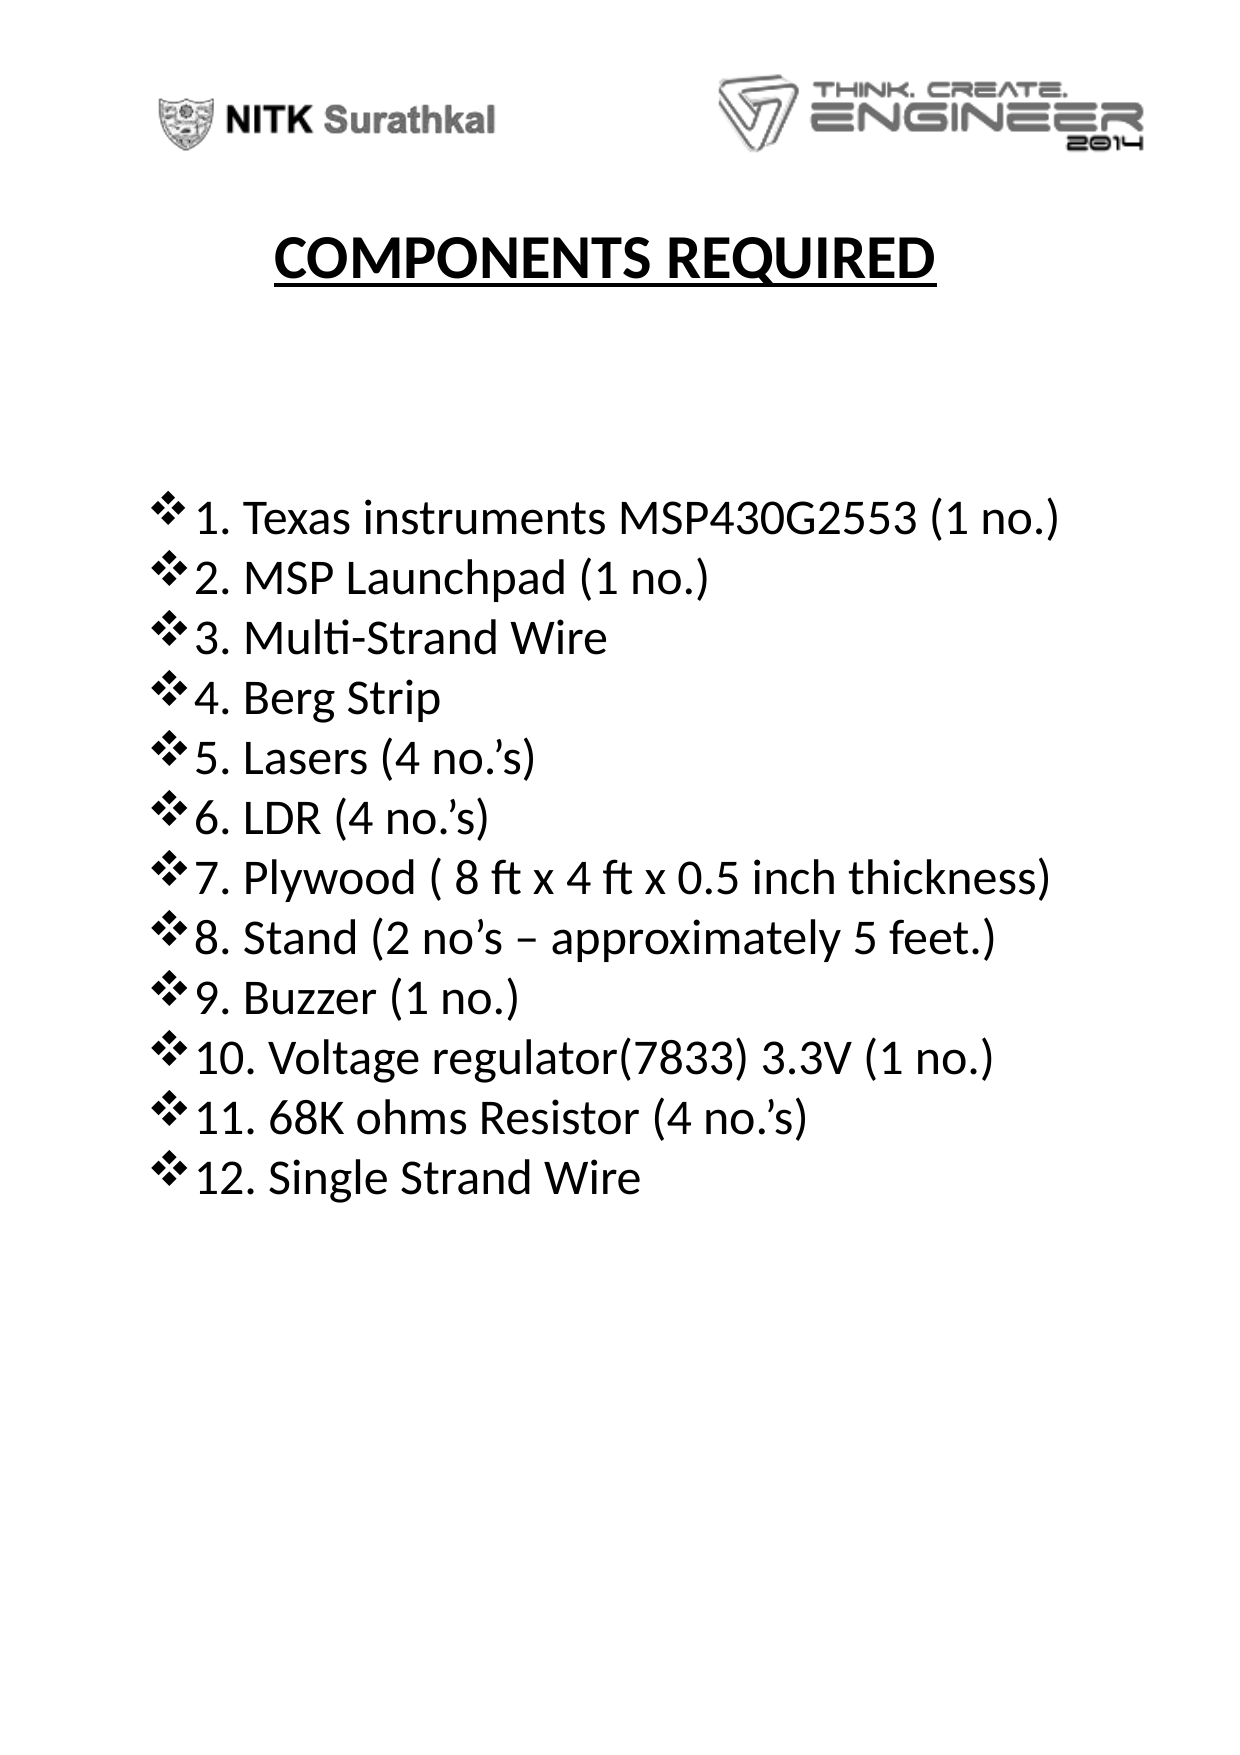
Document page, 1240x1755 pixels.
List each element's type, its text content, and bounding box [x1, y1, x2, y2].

picture [153, 88, 500, 160]
text_box COMPONENTS REQUIRED [259, 209, 953, 299]
picture [712, 73, 1153, 160]
text_box 1. Texas instruments MSP430G2553 (1 no.) 2. MSP Launchpad (1 no.) 3. Multi-Strand Wire 4. Berg Strip 5. Lasers (4 no.’s) 6. LDR (4 no.’s) 7. Plywood ( 8 ft x 4 ft x 0.5 inch thickness) 8. Stand (2 no’s – approximately 5 feet.) 9. Buzzer (1 no.) 10. Voltage regulator(7833) 3.3V (1 no.) 11. 68K ohms Resistor (4 no.’s) 12. Single Strand Wire [132, 477, 1095, 1212]
